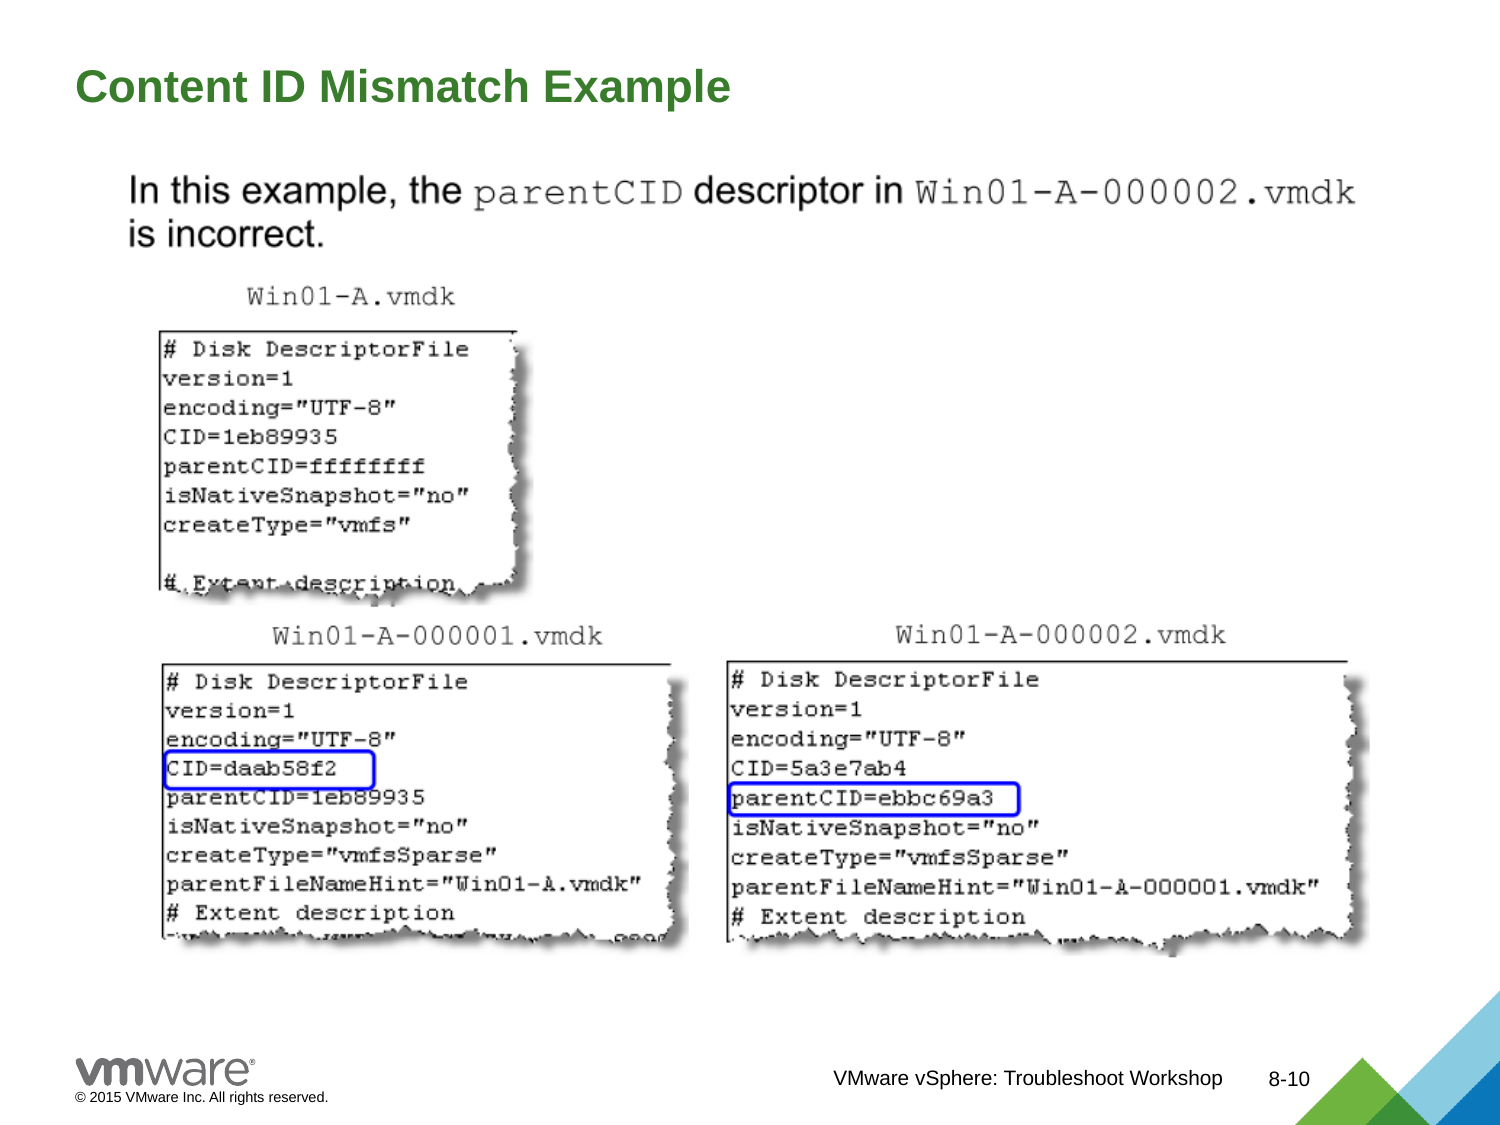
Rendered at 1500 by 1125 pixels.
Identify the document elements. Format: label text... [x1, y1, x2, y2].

title Content ID Mismatch Example [75, 54, 1425, 113]
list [87, 149, 1413, 988]
picture [1247, 949, 1500, 1125]
